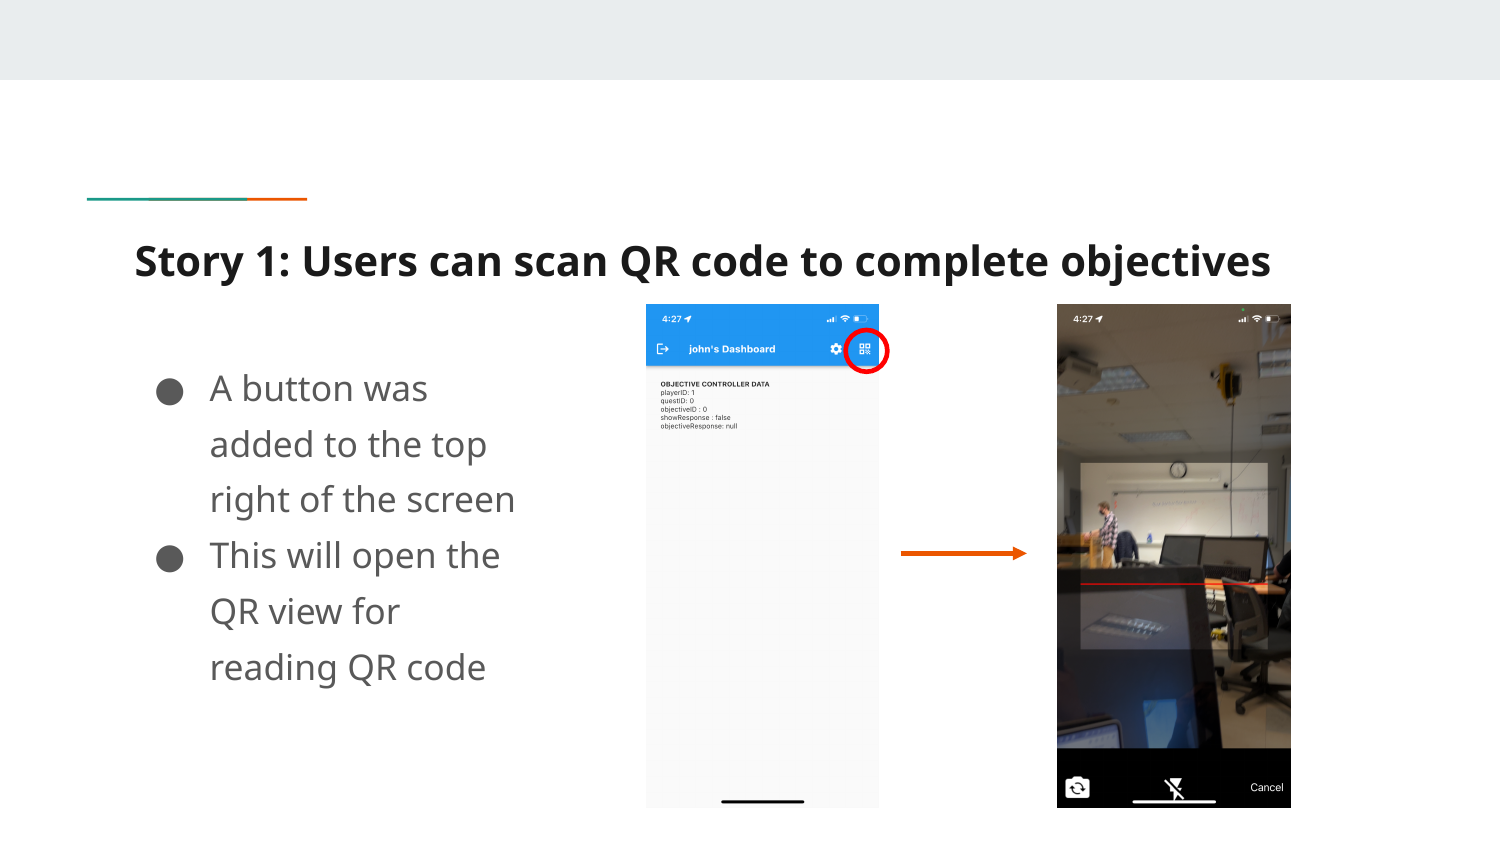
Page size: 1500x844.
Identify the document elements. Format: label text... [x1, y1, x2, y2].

picture [646, 303, 880, 808]
list A button was added to the top right of the screen This will open the QR view for reading QR code [119, 341, 551, 712]
picture [1057, 303, 1291, 808]
title Story 1: Users can scan QR code to complete objectives [119, 216, 1381, 305]
text_box [884, 339, 888, 363]
